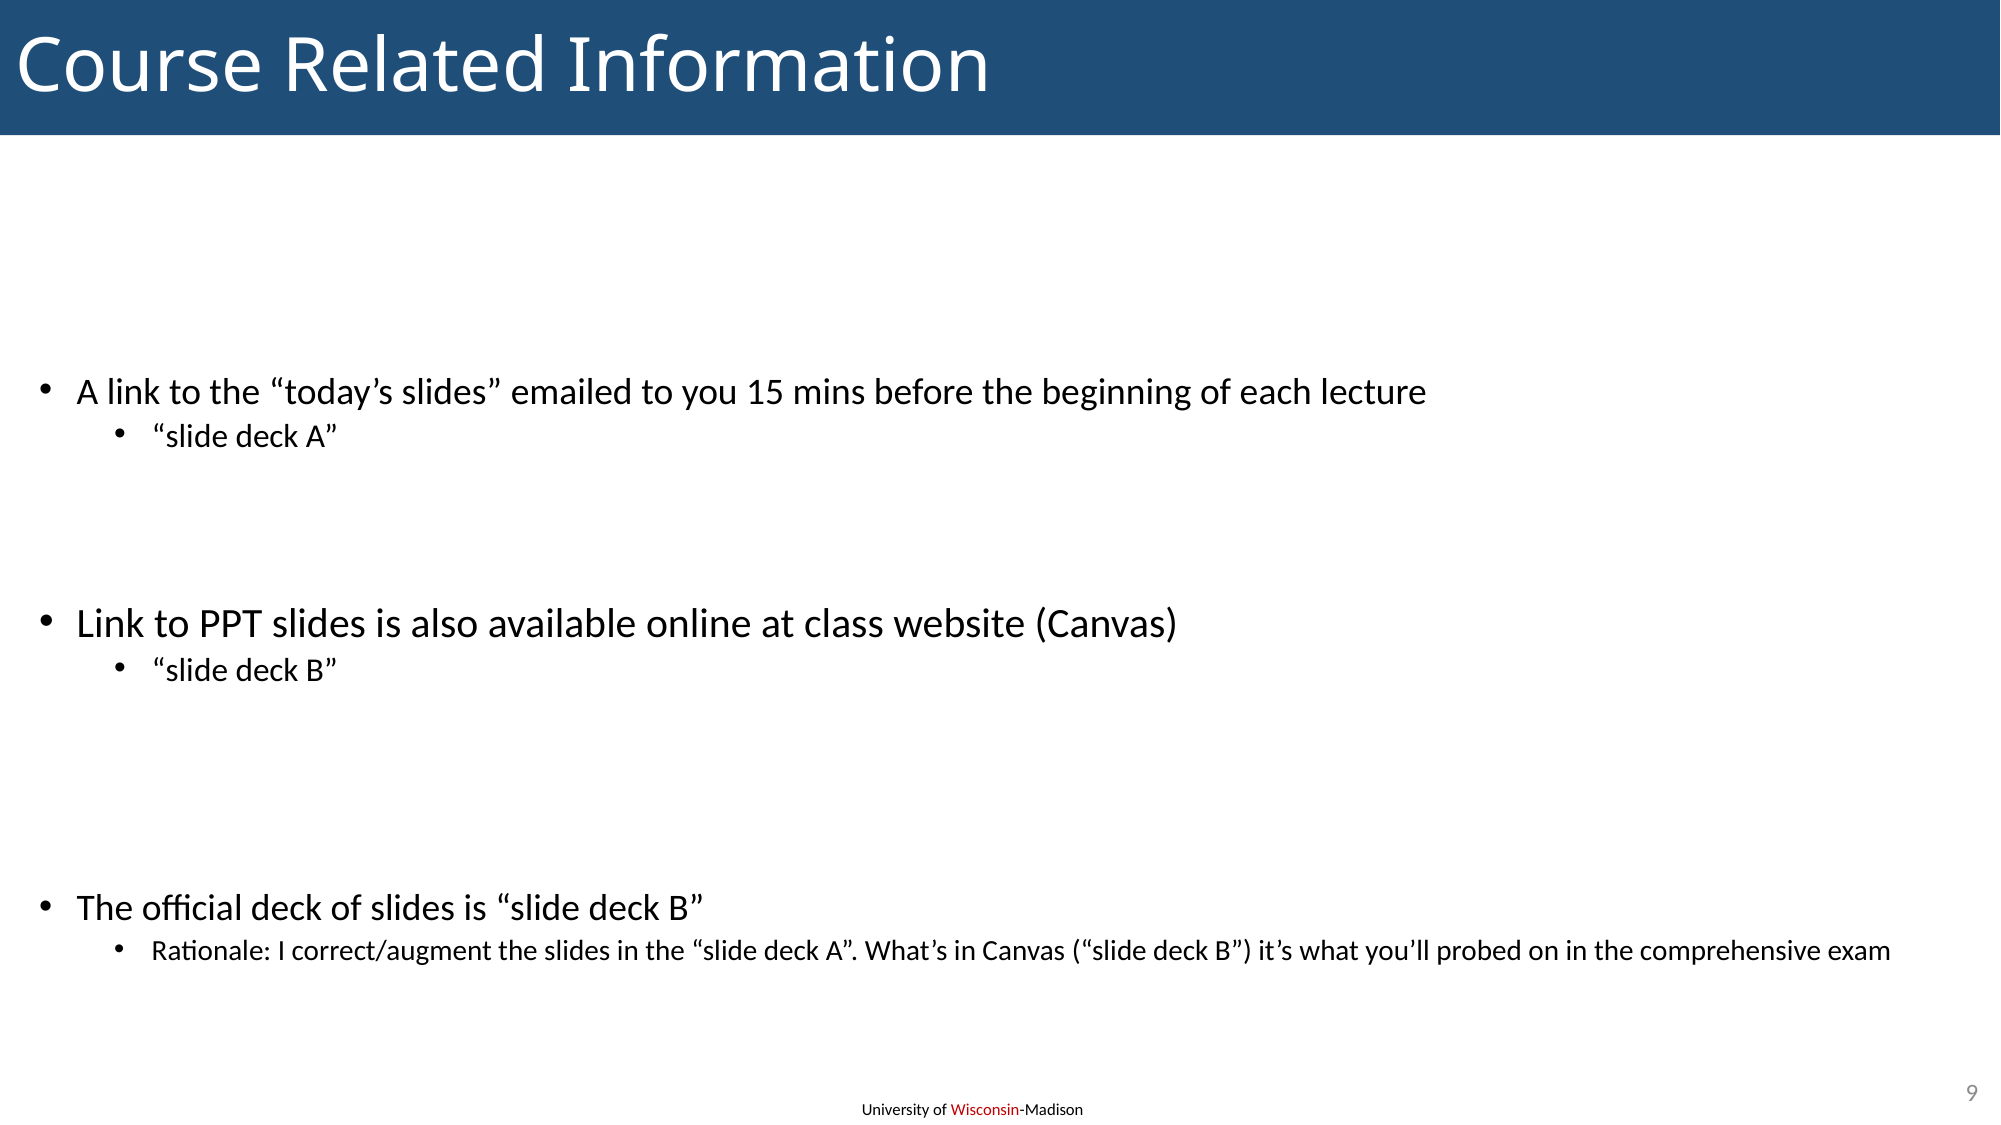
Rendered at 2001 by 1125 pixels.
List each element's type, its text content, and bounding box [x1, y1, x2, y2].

title Course Related Information [0, 0, 2000, 136]
slide_number 9 [1879, 1069, 1994, 1114]
list A link to the “today’s slides” emailed to you 15 mins before the beginning of each lecture “slide deck A” Link to PPT slides is also available online at class website (Canvas) “slide deck B” The official deck of slides is “slide deck B” Rationale: I correct/augment the slides in the “slide deck A”. What’s in Canvas (“slide deck B”) it’s what you’ll probed on in the comprehensive exam [24, 245, 1987, 1055]
